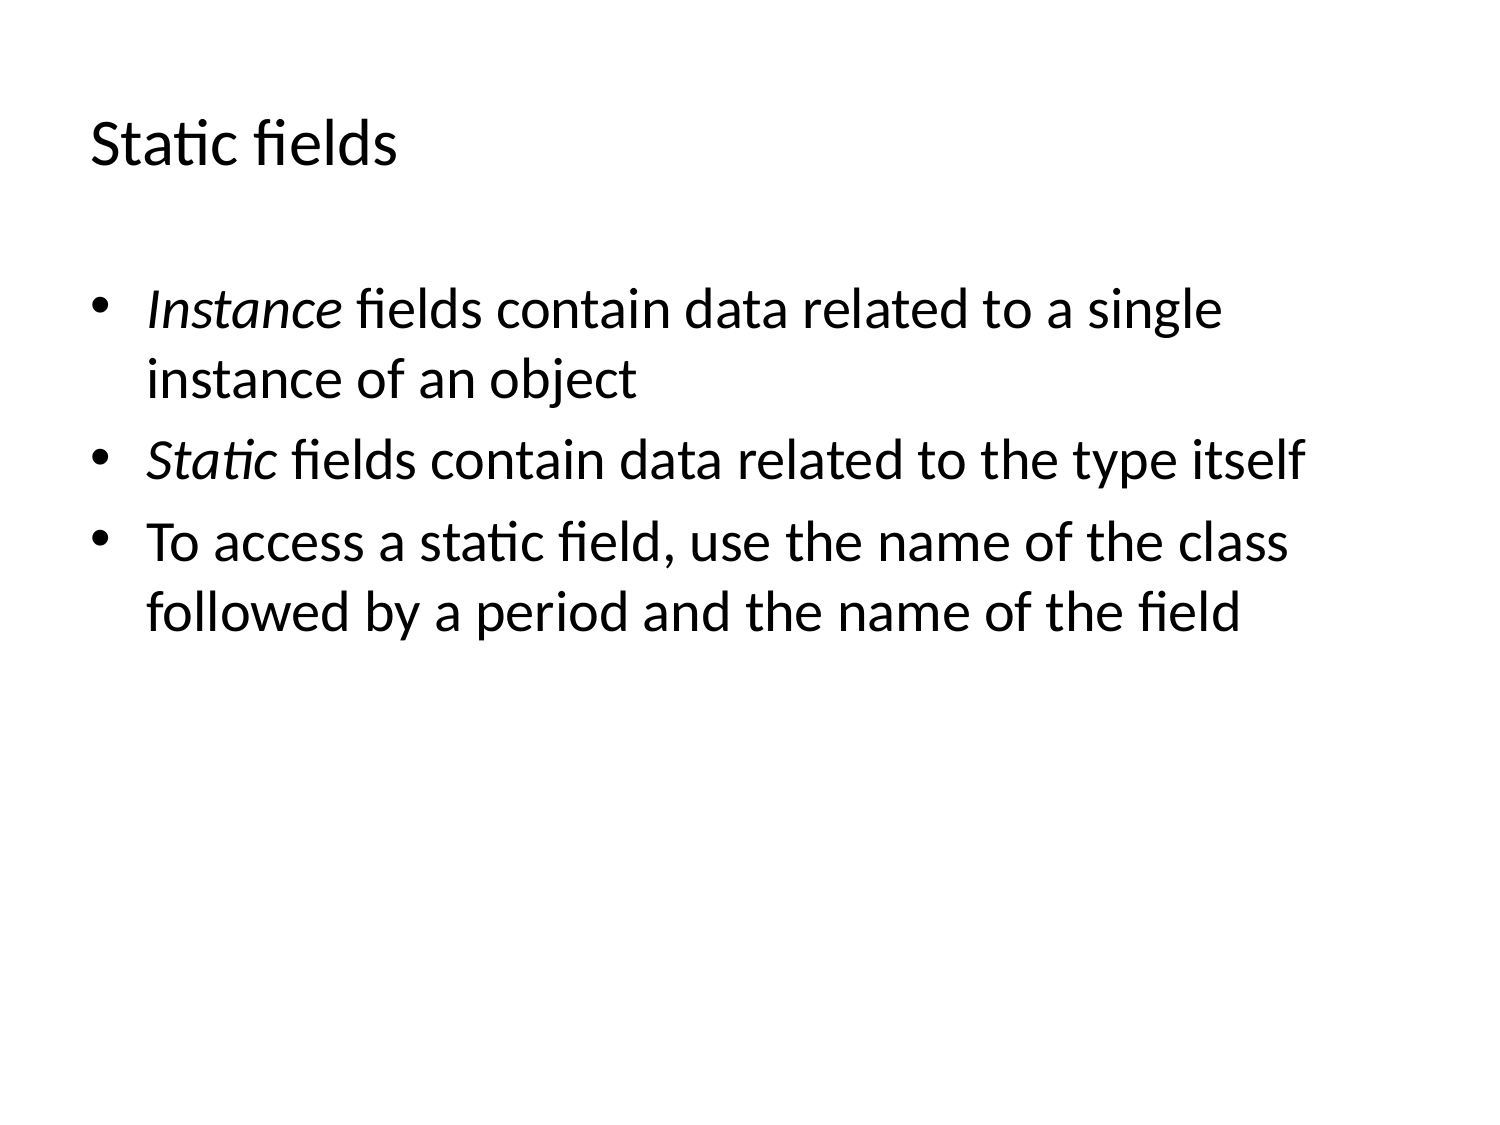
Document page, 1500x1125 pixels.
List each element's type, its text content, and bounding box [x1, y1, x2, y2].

title Static fields [75, 45, 1425, 233]
list Instance fields contain data related to a single instance of an object Static fields contain data related to the type itself To access a static field, use the name of the class followed by a period and the name of the field [75, 262, 1425, 1005]
